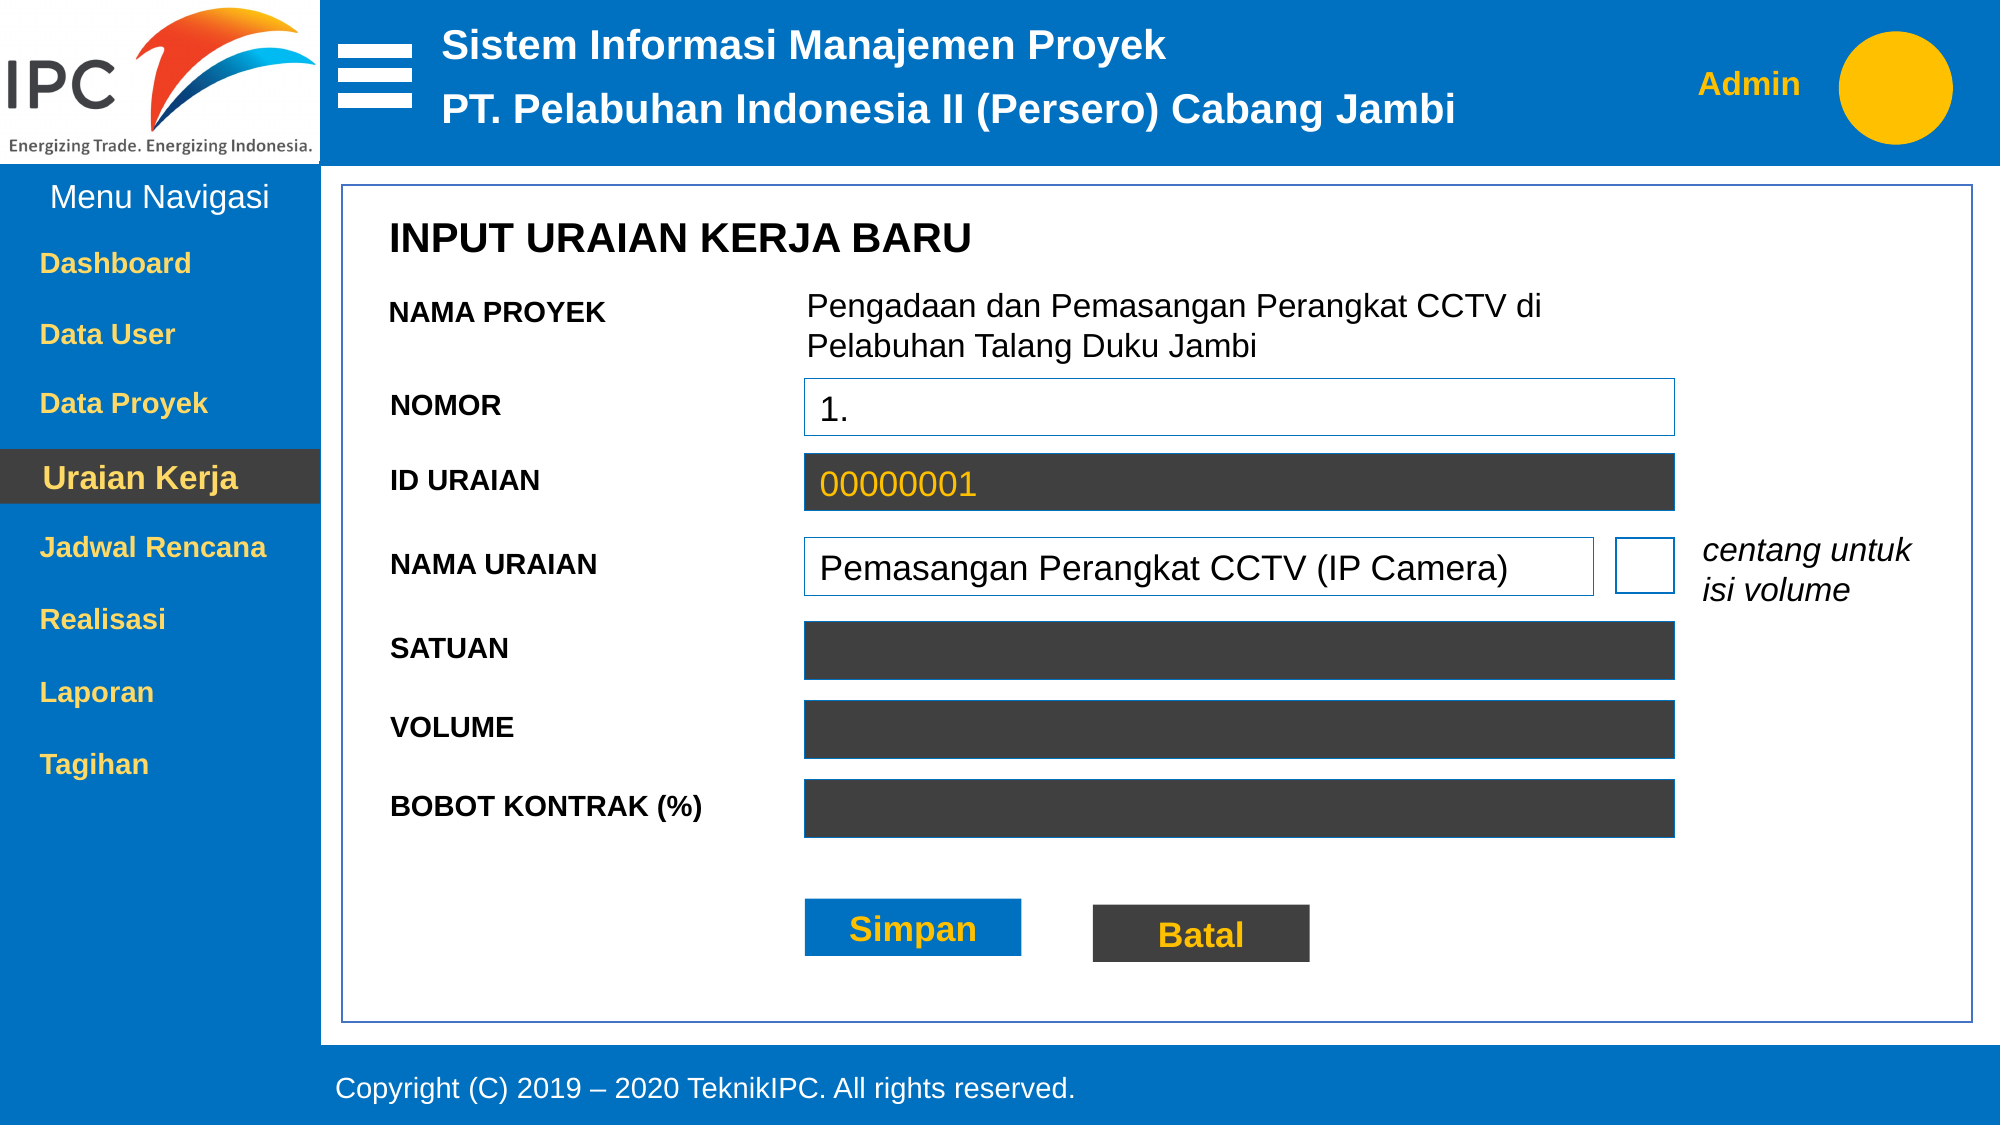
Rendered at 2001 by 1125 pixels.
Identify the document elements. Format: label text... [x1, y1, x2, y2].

text_box Jadwal Rencana [0, 521, 320, 571]
text_box Data Proyek [0, 376, 320, 427]
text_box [326, 37, 424, 128]
text_box 00000001 [804, 453, 1675, 511]
text_box Data User [0, 307, 320, 358]
text_box [804, 779, 1675, 838]
text_box Tagihan [0, 737, 320, 788]
text_box INPUT URAIAN KERJA BARU [374, 203, 1038, 269]
picture [0, 0, 320, 162]
text_box SATUAN [375, 621, 696, 672]
text_box 1. [804, 378, 1675, 436]
text_box centang untuk isi volume [1687, 521, 1959, 616]
text_box [804, 700, 1675, 759]
text_box Sistem Informasi Manajemen Proyek [426, 10, 1458, 74]
text_box VOLUME [375, 700, 696, 751]
text_box ID URAIAN [375, 453, 696, 504]
text_box Menu Navigasi [0, 168, 320, 223]
text_box [1615, 537, 1675, 594]
text_box Copyright (C) 2019 – 2020 TeknikIPC. All rights reserved. [320, 1062, 1386, 1112]
text_box Pemasangan Perangkat CCTV (IP Camera) [804, 537, 1594, 596]
text_box Realisasi [0, 593, 320, 643]
text_box NOMOR [375, 378, 696, 429]
text_box Admin [1650, 55, 1848, 110]
text_box [804, 621, 1675, 680]
text_box Pengadaan dan Pemasangan Perangkat CCTV di Pelabuhan Talang Duku Jambi [791, 276, 1662, 372]
text_box PT. Pelabuhan Indonesia II (Persero) Cabang Jambi [426, 74, 1492, 140]
text_box Uraian Kerja [0, 449, 320, 504]
text_box Batal [1092, 904, 1310, 962]
text_box Simpan [804, 898, 1022, 956]
text_box [0, 164, 321, 1125]
text_box NAMA PROYEK [373, 286, 694, 336]
text_box BOBOT KONTRAK (%) [375, 779, 750, 830]
text_box NAMA URAIAN [375, 537, 696, 588]
text_box [341, 184, 1973, 1023]
text_box [1843, 31, 1953, 145]
text_box Laporan [0, 665, 320, 716]
text_box [319, 1045, 2000, 1125]
text_box [319, 0, 2000, 166]
text_box Dashboard [0, 237, 320, 287]
